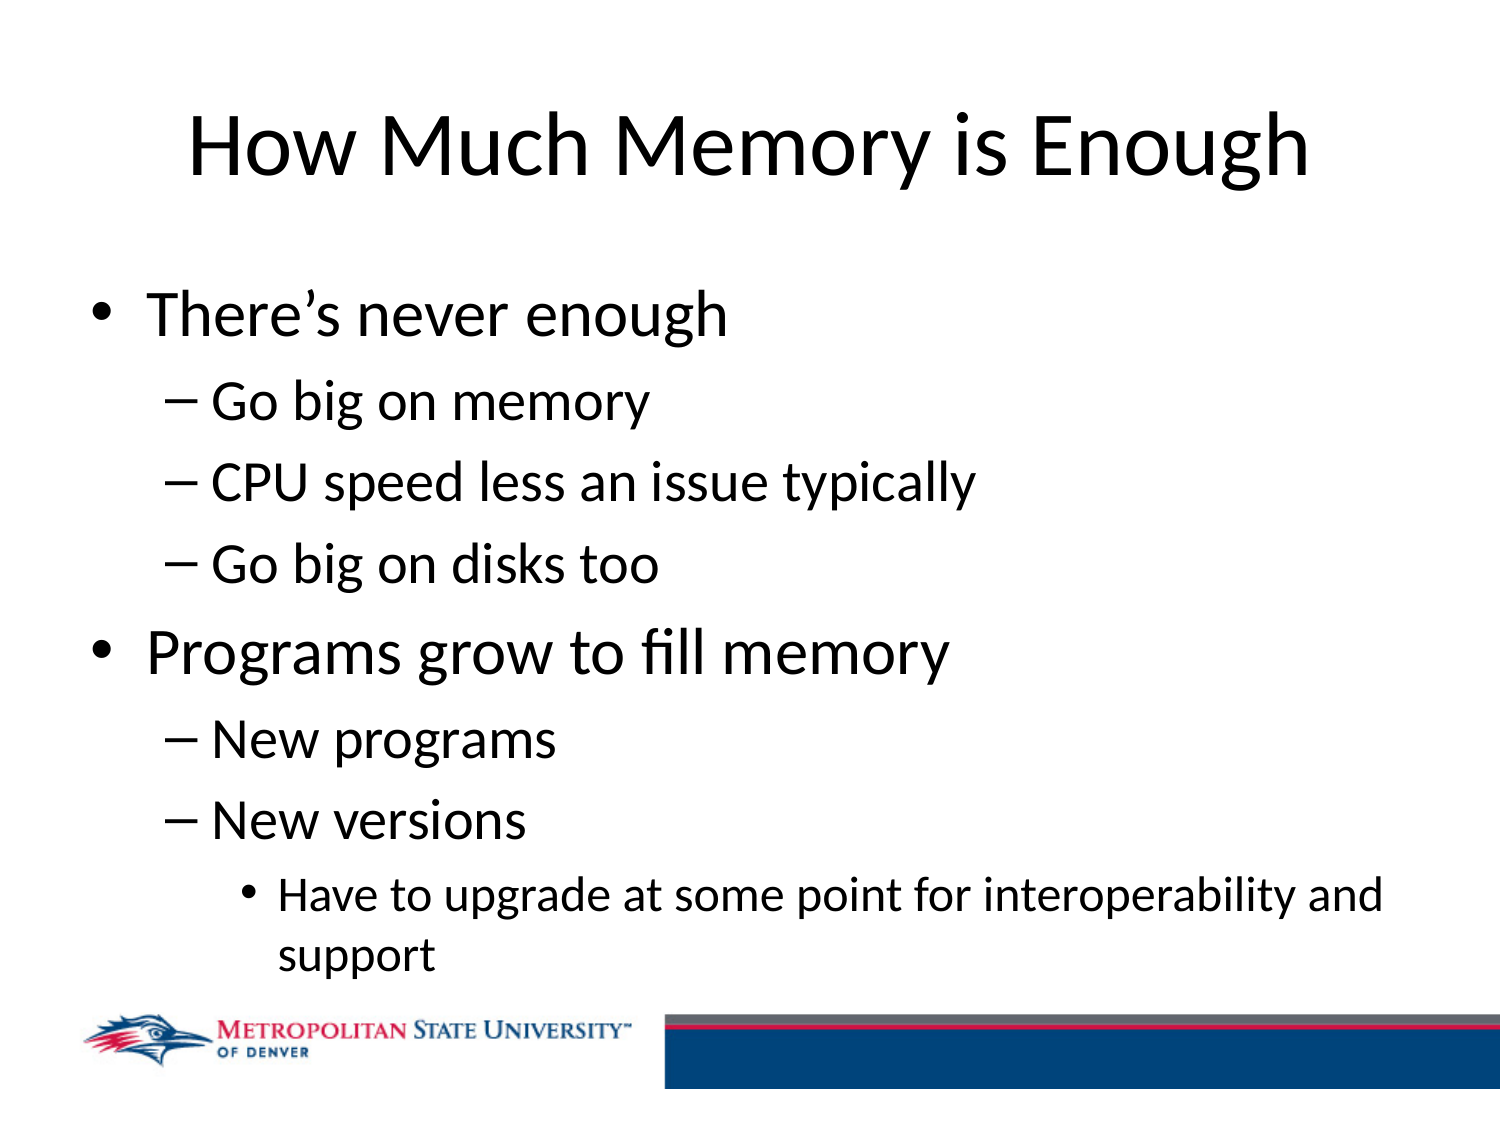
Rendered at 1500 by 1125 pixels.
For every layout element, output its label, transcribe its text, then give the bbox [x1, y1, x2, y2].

title How Much Memory is Enough [75, 45, 1425, 233]
list There’s never enough Go big on memory CPU speed less an issue typically Go big on disks too Programs grow to fill memory New programs New versions Have to upgrade at some point for interoperability and support [75, 262, 1425, 1005]
picture [44, 1012, 1500, 1089]
